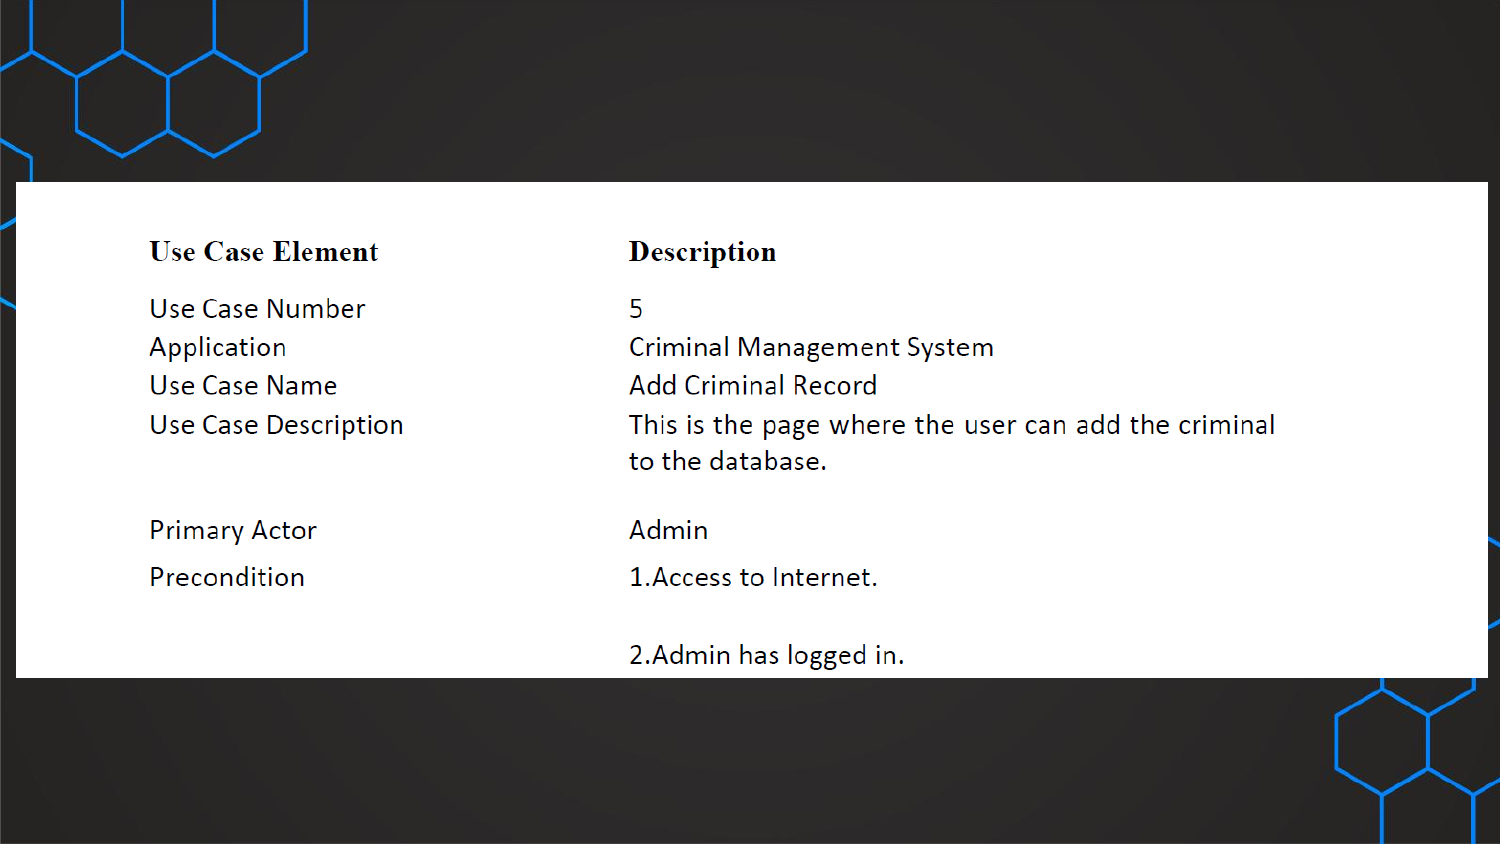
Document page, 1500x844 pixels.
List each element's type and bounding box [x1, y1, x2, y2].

title [77, 29, 1476, 124]
picture [0, 0, 1500, 844]
